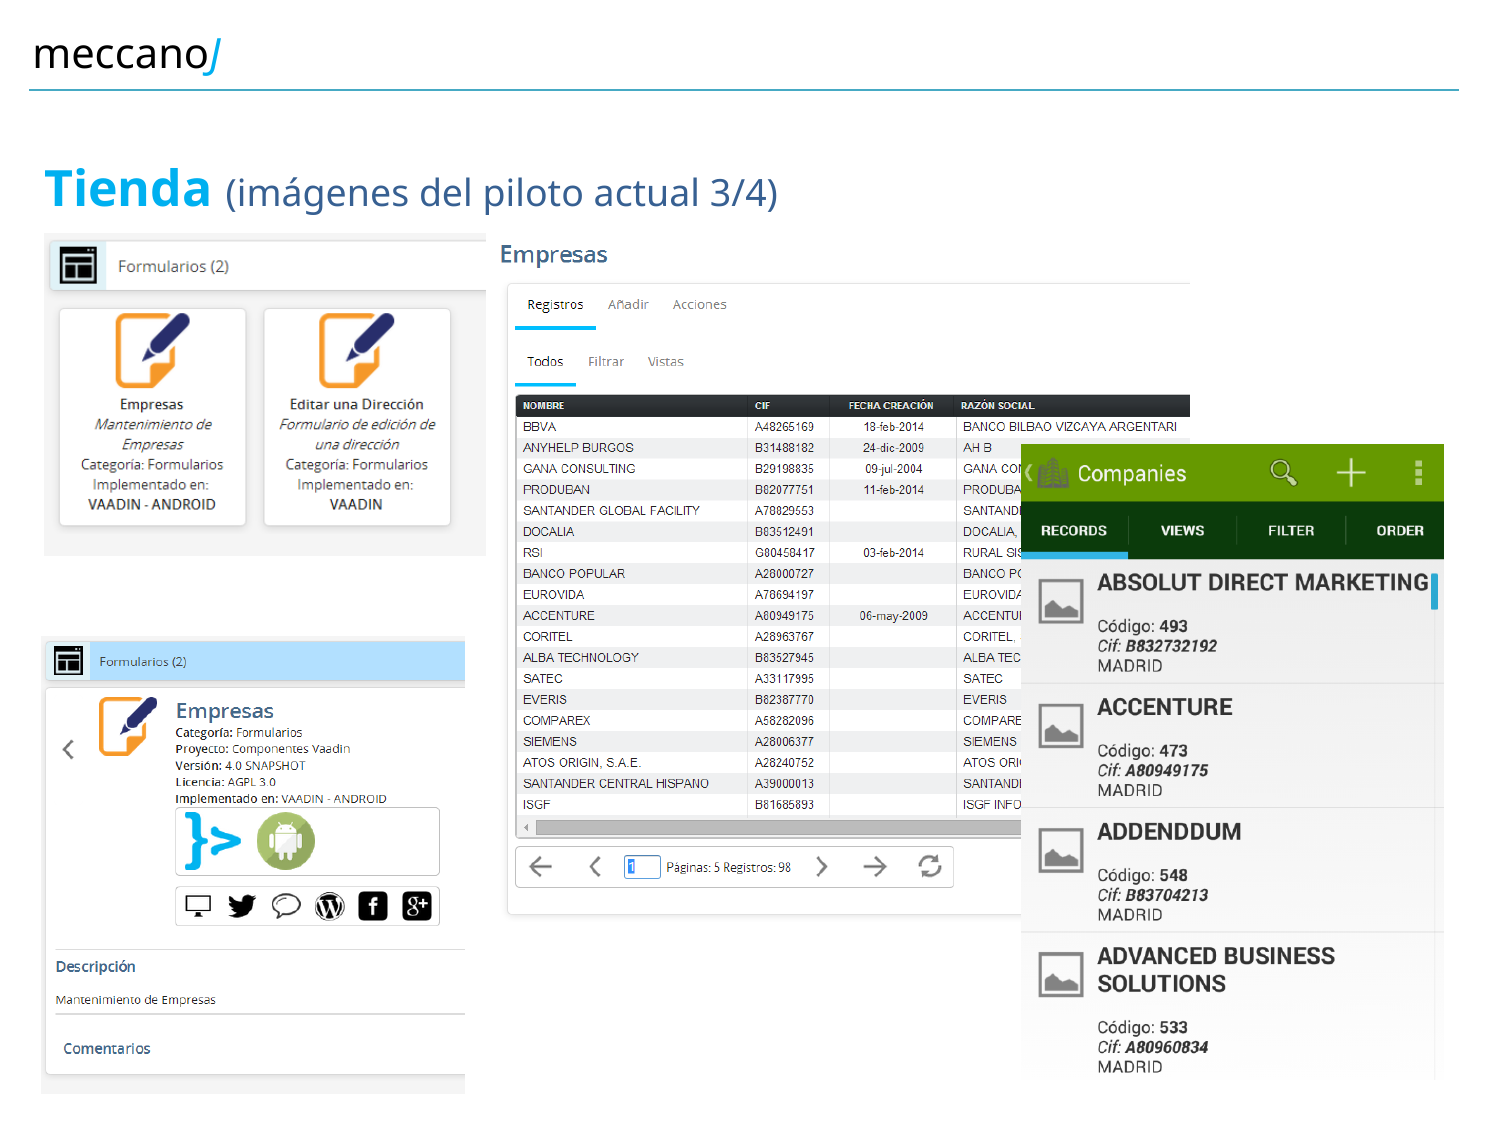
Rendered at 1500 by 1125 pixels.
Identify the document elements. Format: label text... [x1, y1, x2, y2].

picture [44, 232, 486, 556]
picture [489, 231, 1445, 1081]
picture [41, 636, 466, 1095]
text_box Tienda (imágenes del piloto actual 3/4) [29, 148, 1466, 224]
